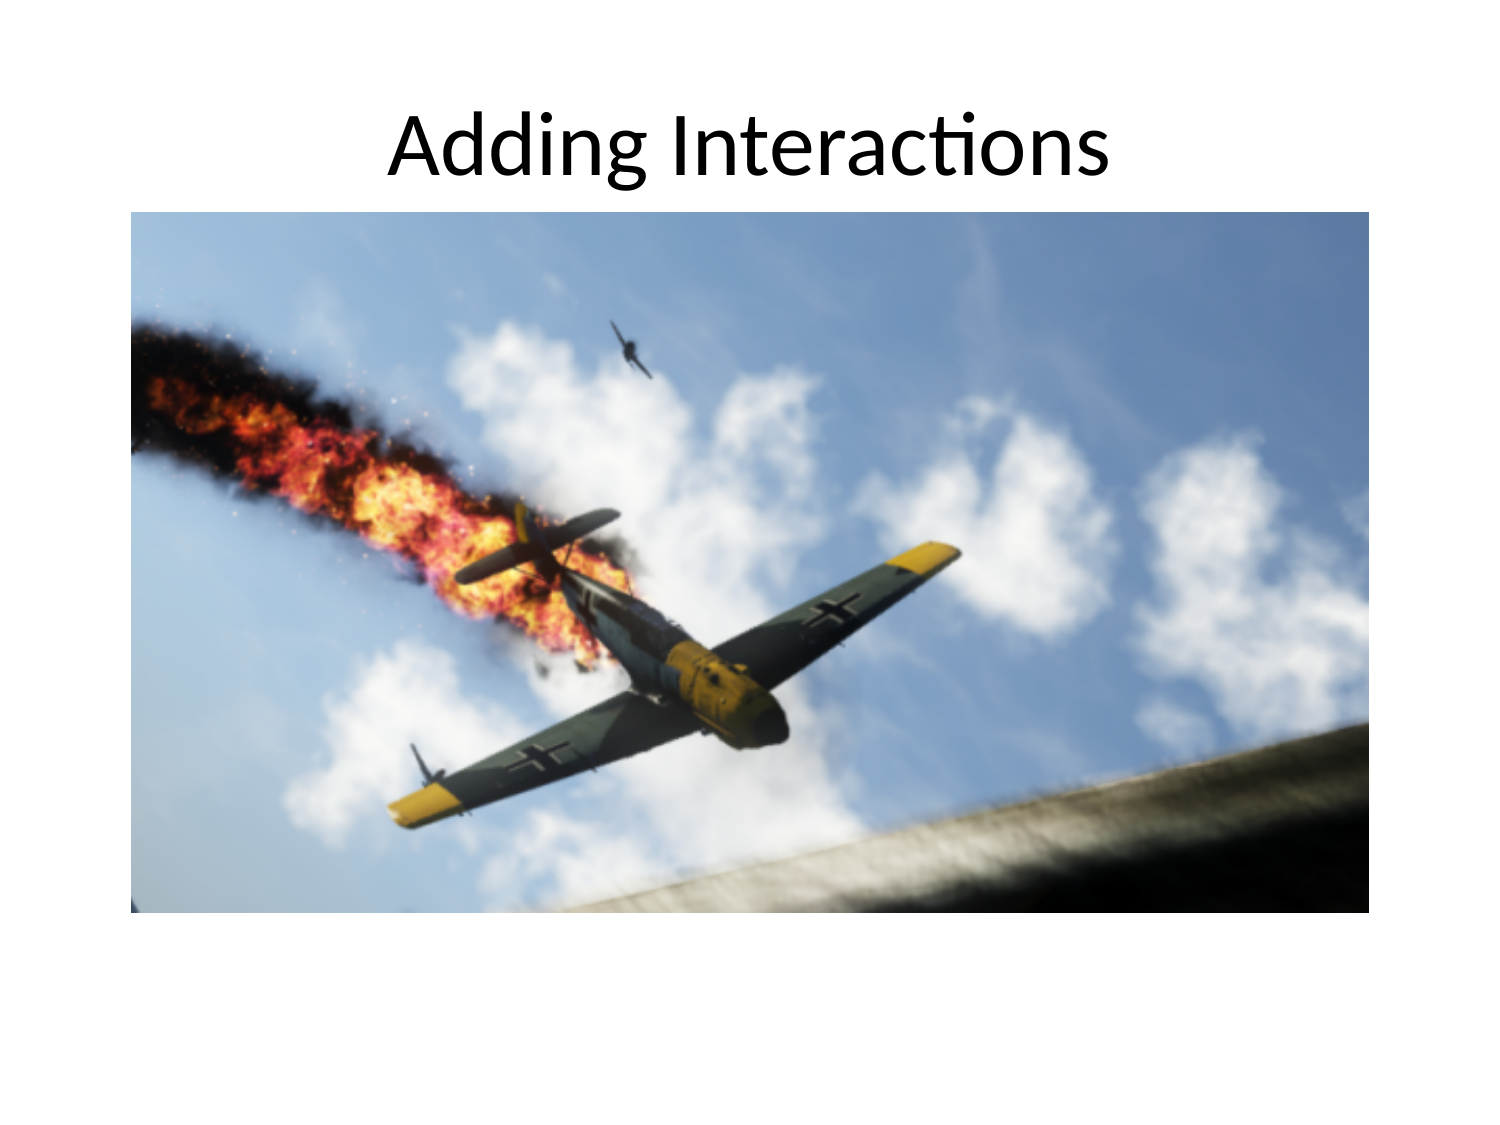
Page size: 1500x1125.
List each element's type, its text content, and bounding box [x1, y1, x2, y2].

title Adding Interactions [75, 45, 1425, 233]
picture [131, 212, 1369, 913]
